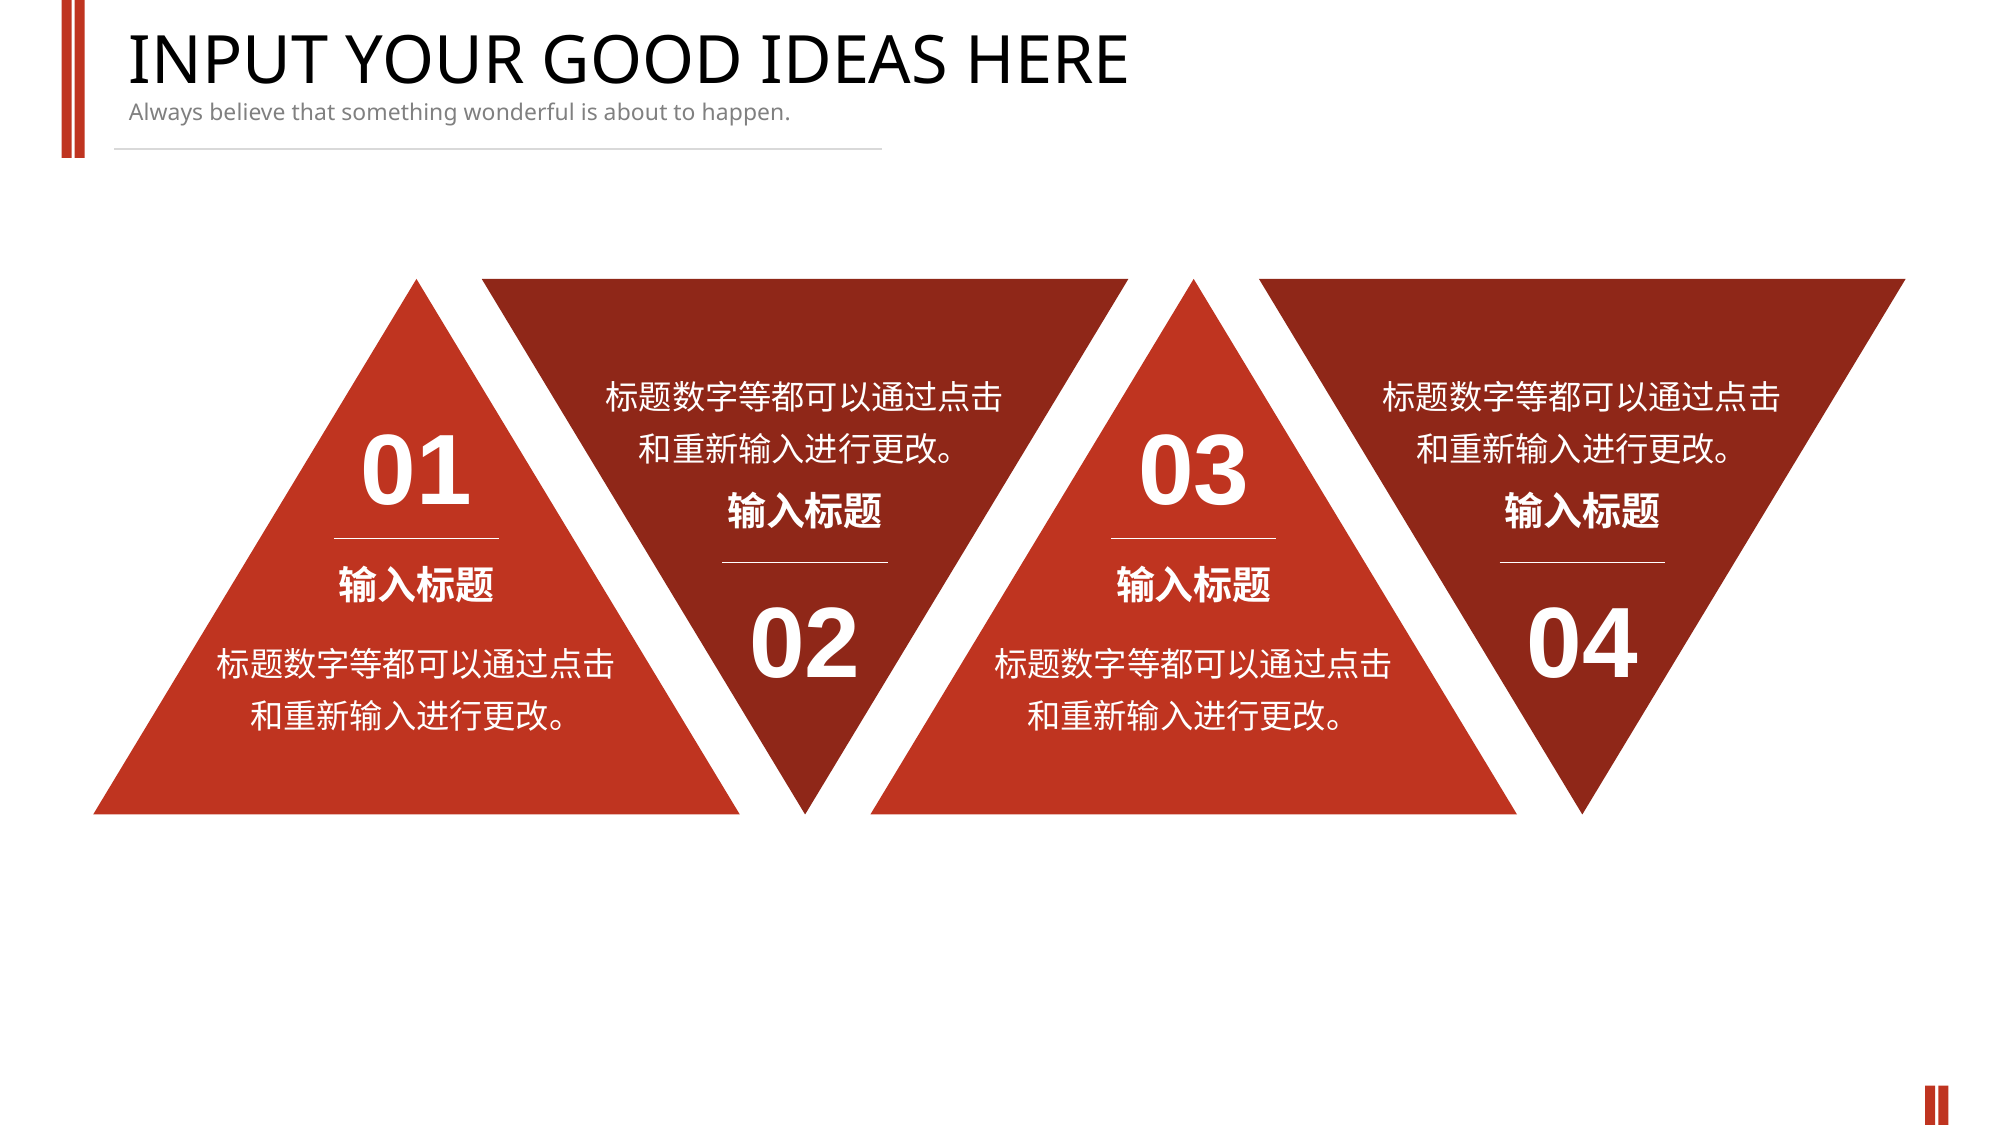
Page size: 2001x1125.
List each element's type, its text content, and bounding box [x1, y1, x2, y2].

text_box [737, 706, 874, 817]
text_box 输入标题 [1016, 553, 1371, 615]
list Always believe that something wonderful is about to happen. [114, 106, 1173, 134]
text_box [248, 452, 585, 553]
text_box [206, 568, 627, 623]
text_box [1375, 476, 1790, 525]
list INPUT YOUR GOOD IDEAS HERE [114, 9, 1415, 106]
text_box 01 [309, 397, 524, 532]
text_box 标题数字等都可以通过点击和重新输入进行更改。 [1353, 356, 1811, 476]
text_box [1514, 706, 1651, 817]
text_box [1257, 276, 1908, 440]
text_box 标题数字等都可以通过点击和重新输入进行更改。 [576, 356, 1034, 476]
text_box [1119, 276, 1268, 397]
text_box [1025, 452, 1362, 553]
text_box [637, 541, 973, 640]
text_box 04 [1475, 570, 1690, 706]
text_box [1414, 541, 1750, 641]
text_box 02 [697, 570, 913, 706]
text_box 03 [1086, 397, 1301, 532]
text_box [479, 276, 1131, 440]
text_box 标题数字等都可以通过点击和重新输入进行更改。 [188, 623, 645, 742]
text_box 标题数字等都可以通过点击和重新输入进行更改。 [965, 623, 1422, 742]
text_box [868, 653, 1519, 817]
text_box 输入标题 [627, 479, 983, 541]
text_box [983, 568, 1404, 623]
text_box 输入标题 [239, 553, 594, 615]
text_box [342, 276, 491, 397]
text_box 输入标题 [1405, 479, 1760, 541]
text_box [598, 476, 1012, 524]
text_box [91, 653, 742, 817]
